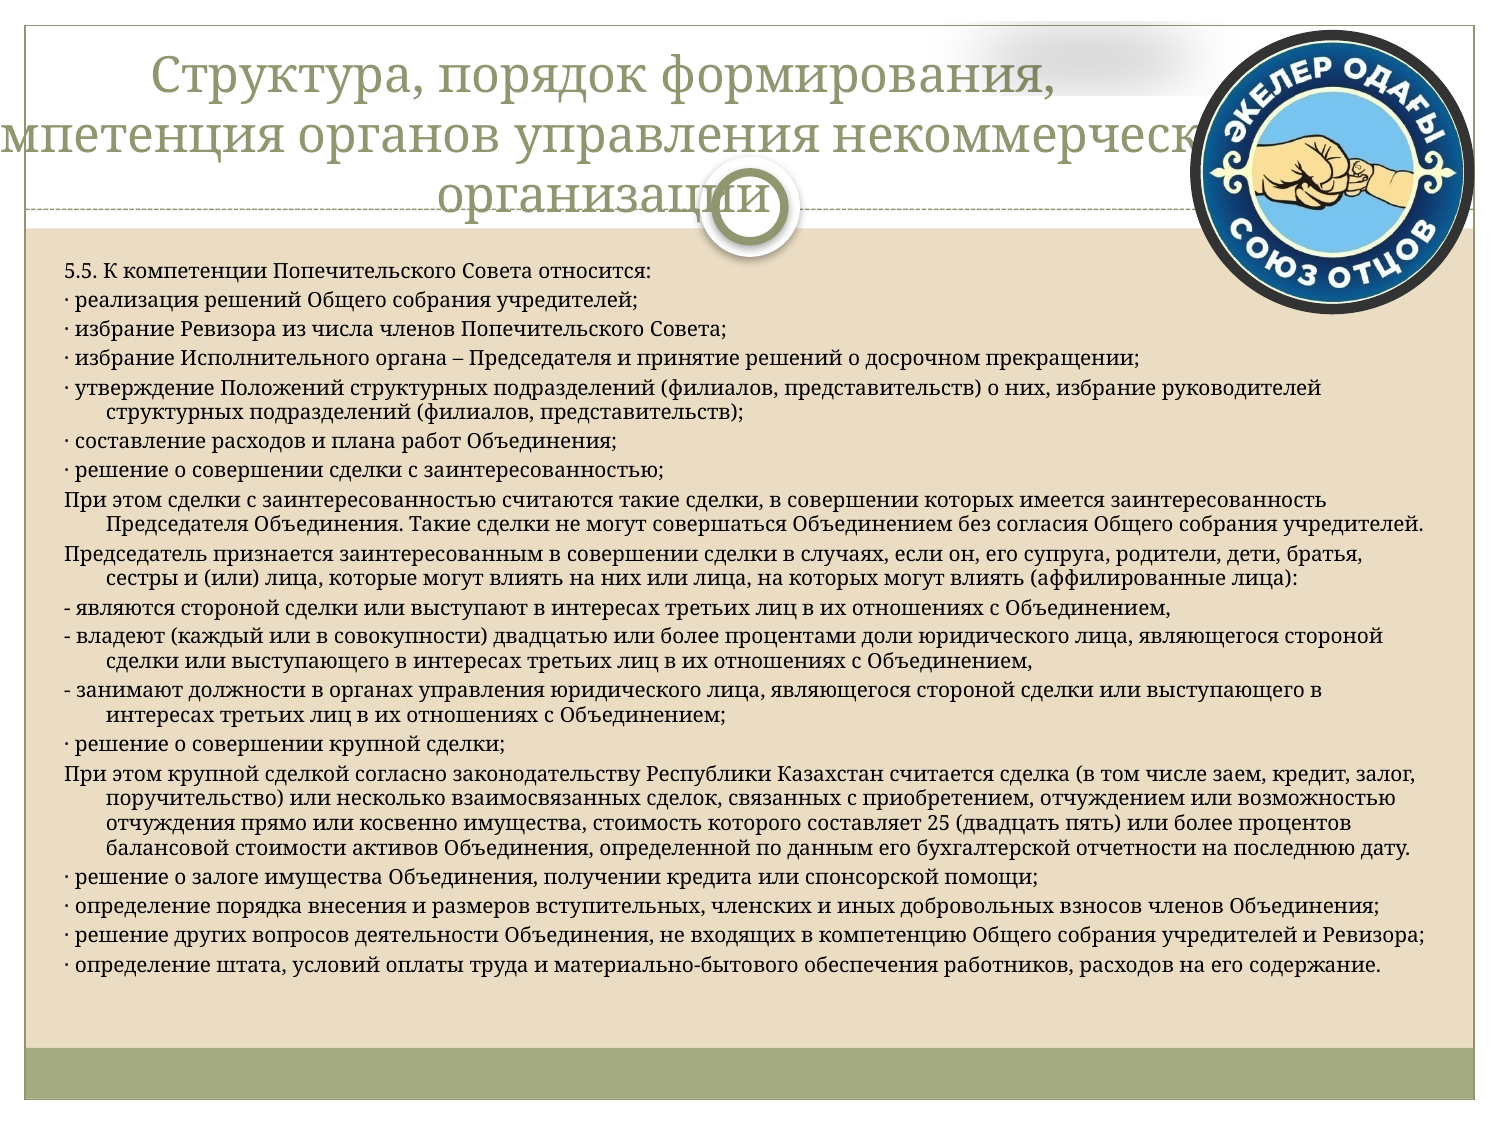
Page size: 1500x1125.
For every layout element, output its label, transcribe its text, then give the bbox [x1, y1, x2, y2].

picture [1195, 34, 1470, 310]
list 5.5. К компетенции Попечительского Совета относится: · реализация решений Общего собрания учредителей; · избрание Ревизора из числа членов Попечительского Совета; · избрание Исполнительного органа – Председателя и принятие решений о досрочном прекращении; · утверждение Положений структурных подразделений (филиалов, представительств) о них, избрание руководителей структурных подразделений (филиалов, представительств); · составление расходов и плана работ Объединения; · решение о совершении сделки с заинтересованностью; При этом сделки с заинтересованностью считаются такие сделки, в совершении которых имеется заинтересованность Председателя Объединения. Такие сделки не могут совершаться Объединением без согласия Общего собрания учредителей. Председатель признается заинтересованным в совершении сделки в случаях, если он, его супруга, родители, дети, братья, сестры и (или) лица, которые могут влиять на них или лица, на которых могут влиять (аффилированные лица): - являются стороной сделки или выступают в интересах третьих лиц в их отношениях с Объединением, - владеют (каждый или в совокупности) двадцатью или более процентами доли юридического лица, являющегося стороной сделки или выступающего в интересах третьих лиц в их отношениях с Объединением, - занимают должности в органах управления юридического лица, являющегося стороной сделки или выступающего в интересах третьих лиц в их отношениях с Объединением; · решение о совершении крупной сделки; При этом крупной сделкой согласно законодательству Республики Казахстан считается сделка (в том числе заем, кредит, залог, поручительство) или несколько взаимосвязанных сделок, связанных с приобретением, отчуждением или возможностью отчуждения прямо или косвенно имущества, стоимость которого составляет 25 (двадцать пять) или более процентов балансовой стоимости активов Объединения, определенной по данным его бухгалтерской отчетности на последнюю дату. · решение о залоге имущества Объединения, получении кредита или спонсорской помощи; · определение порядка внесения и размеров вступительных, членских и иных добровольных взносов членов Объединения; · решение других вопросов деятельности Объединения, не входящих в компетенцию Общего собрания учредителей и Ревизора; · определение штата, условий оплаты труда и материально-бытового обеспечения работников, расходов на его содержание. [49, 250, 1445, 1001]
title Структура, порядок формирования, компетенция органов управления некоммерческой организации [0, 105, 1188, 230]
